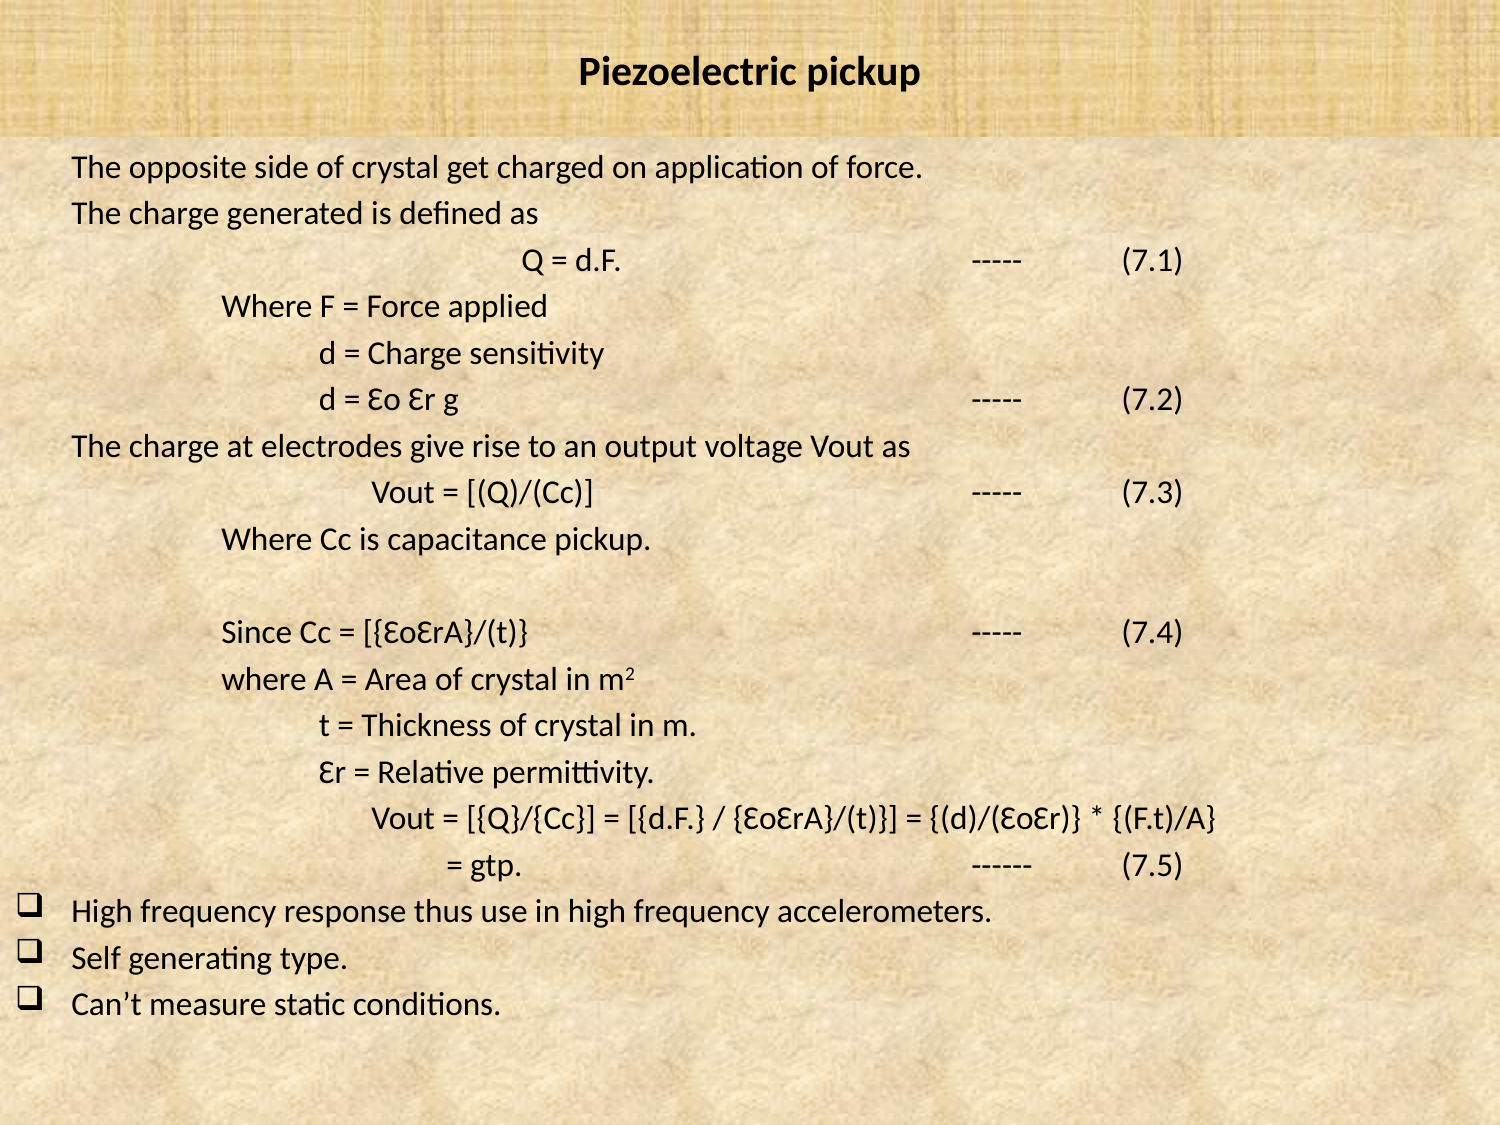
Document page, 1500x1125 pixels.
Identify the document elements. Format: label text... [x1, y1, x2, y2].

list The opposite side of crystal get charged on application of force. The charge generated is defined as Q = d.F. ----- (7.1) Where F = Force applied d = Charge sensitivity d = Ɛo Ɛr g ----- (7.2) The charge at electrodes give rise to an output voltage Vout as Vout = [(Q)/(Cc)] ----- (7.3) Where Cc is capacitance pickup. Since Cc = [{ƐoƐrA}/(t)} ----- (7.4) where A = Area of crystal in m2 t = Thickness of crystal in m. Ɛr = Relative permittivity. Vout = [{Q}/{Cc}] = [{d.F.} / {ƐoƐrA}/(t)}] = {(d)/(ƐoƐr)} * {(F.t)/A} = gtp. ------ (7.5) High frequency response thus use in high frequency accelerometers. Self generating type. Can’t measure static conditions. [0, 137, 1500, 1125]
title Piezoelectric pickup [0, 0, 1500, 137]
